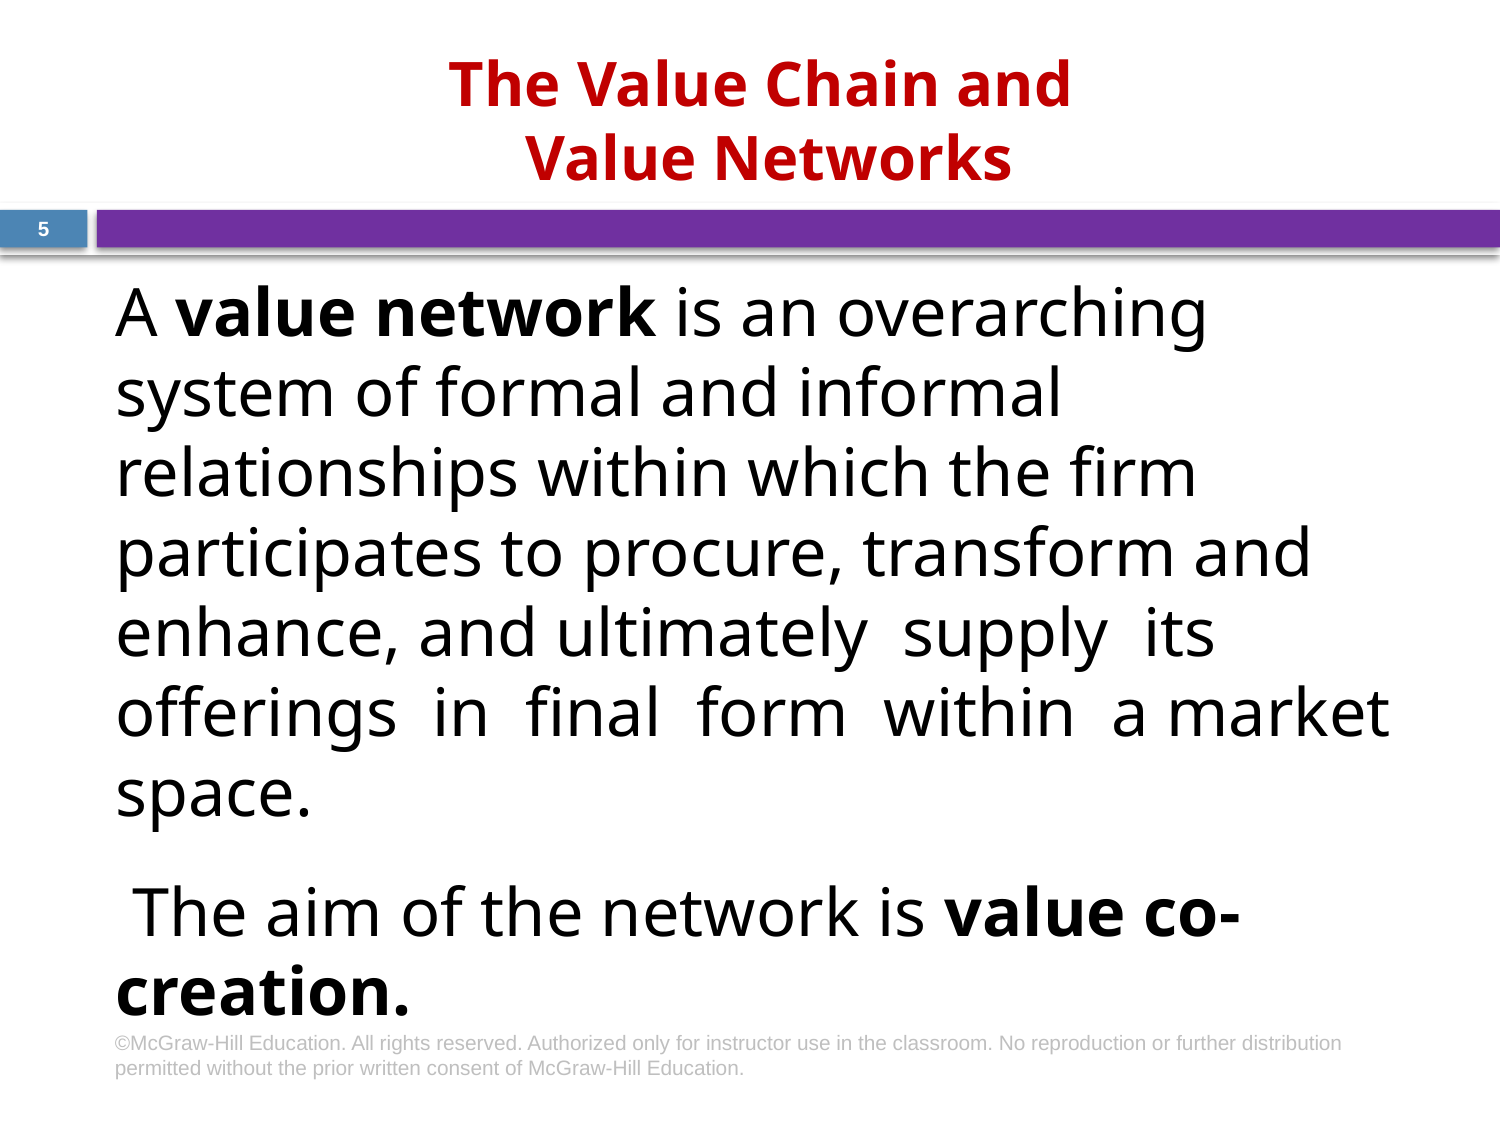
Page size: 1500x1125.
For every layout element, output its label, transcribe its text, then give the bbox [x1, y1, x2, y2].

slide_number 5 [0, 208, 88, 249]
title The Value Chain and Value Networks [100, 37, 1439, 201]
list A value network is an overarching system of formal and informal relationships within which the firm participates to procure, transform and enhance, and ultimately supply its offerings in final form within a market space. The aim of the network is value co-creation. [100, 262, 1439, 1001]
footer ©McGraw-Hill Education. All rights reserved. Authorized only for instructor use in the classroom. No reproduction or further distribution permitted without the prior written consent of McGraw-Hill Education. [99, 1025, 1438, 1085]
